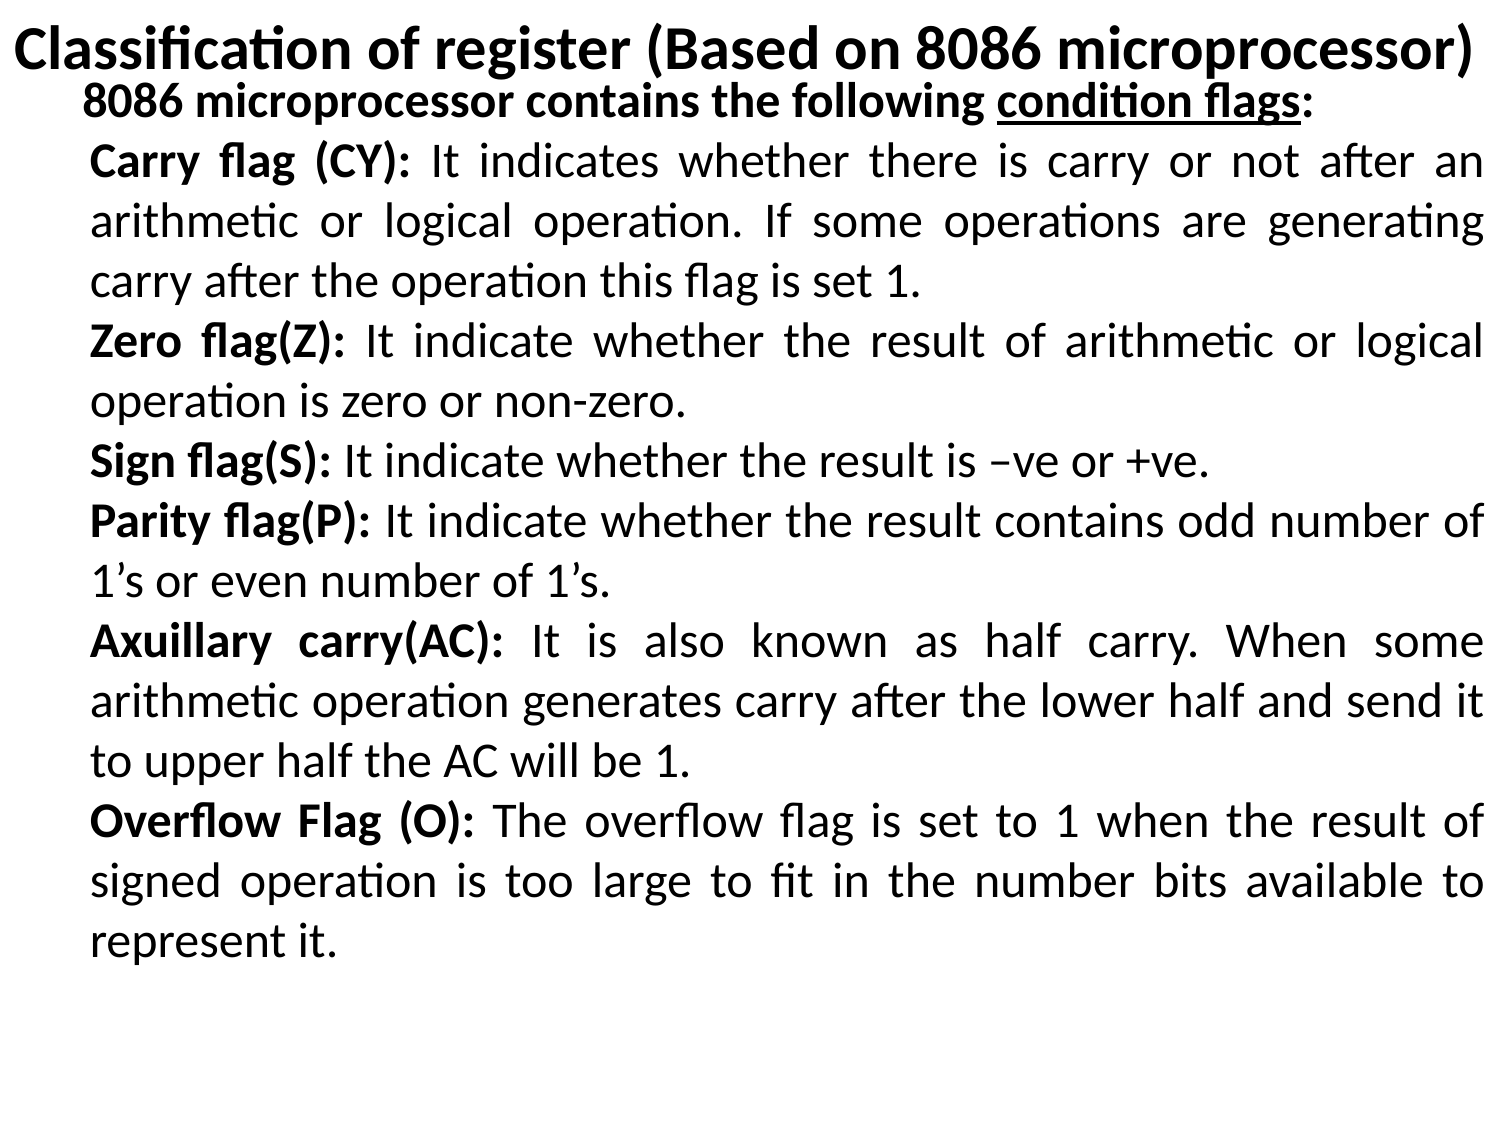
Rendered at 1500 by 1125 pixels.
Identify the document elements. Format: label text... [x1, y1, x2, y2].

text_box Classification of register (Based on 8086 microprocessor) [0, 0, 1500, 60]
text_box 8086 microprocessor contains the following condition flags: Carry flag (CY): It indicates whether there is carry or not after an arithmetic or logical operation. If some operations are generating carry after the operation this flag is set 1. Zero flag(Z): It indicate whether the result of arithmetic or logical operation is zero or non-zero. Sign flag(S): It indicate whether the result is –ve or +ve. Parity flag(P): It indicate whether the result contains odd number of 1’s or even number of 1’s. Axuillary carry(AC): It is also known as half carry. When some arithmetic operation generates carry after the lower half and send it to upper half the AC will be 1. Overflow Flag (O): The overflow flag is set to 1 when the result of signed operation is too large to fit in the number bits available to represent it. [0, 60, 1500, 1043]
